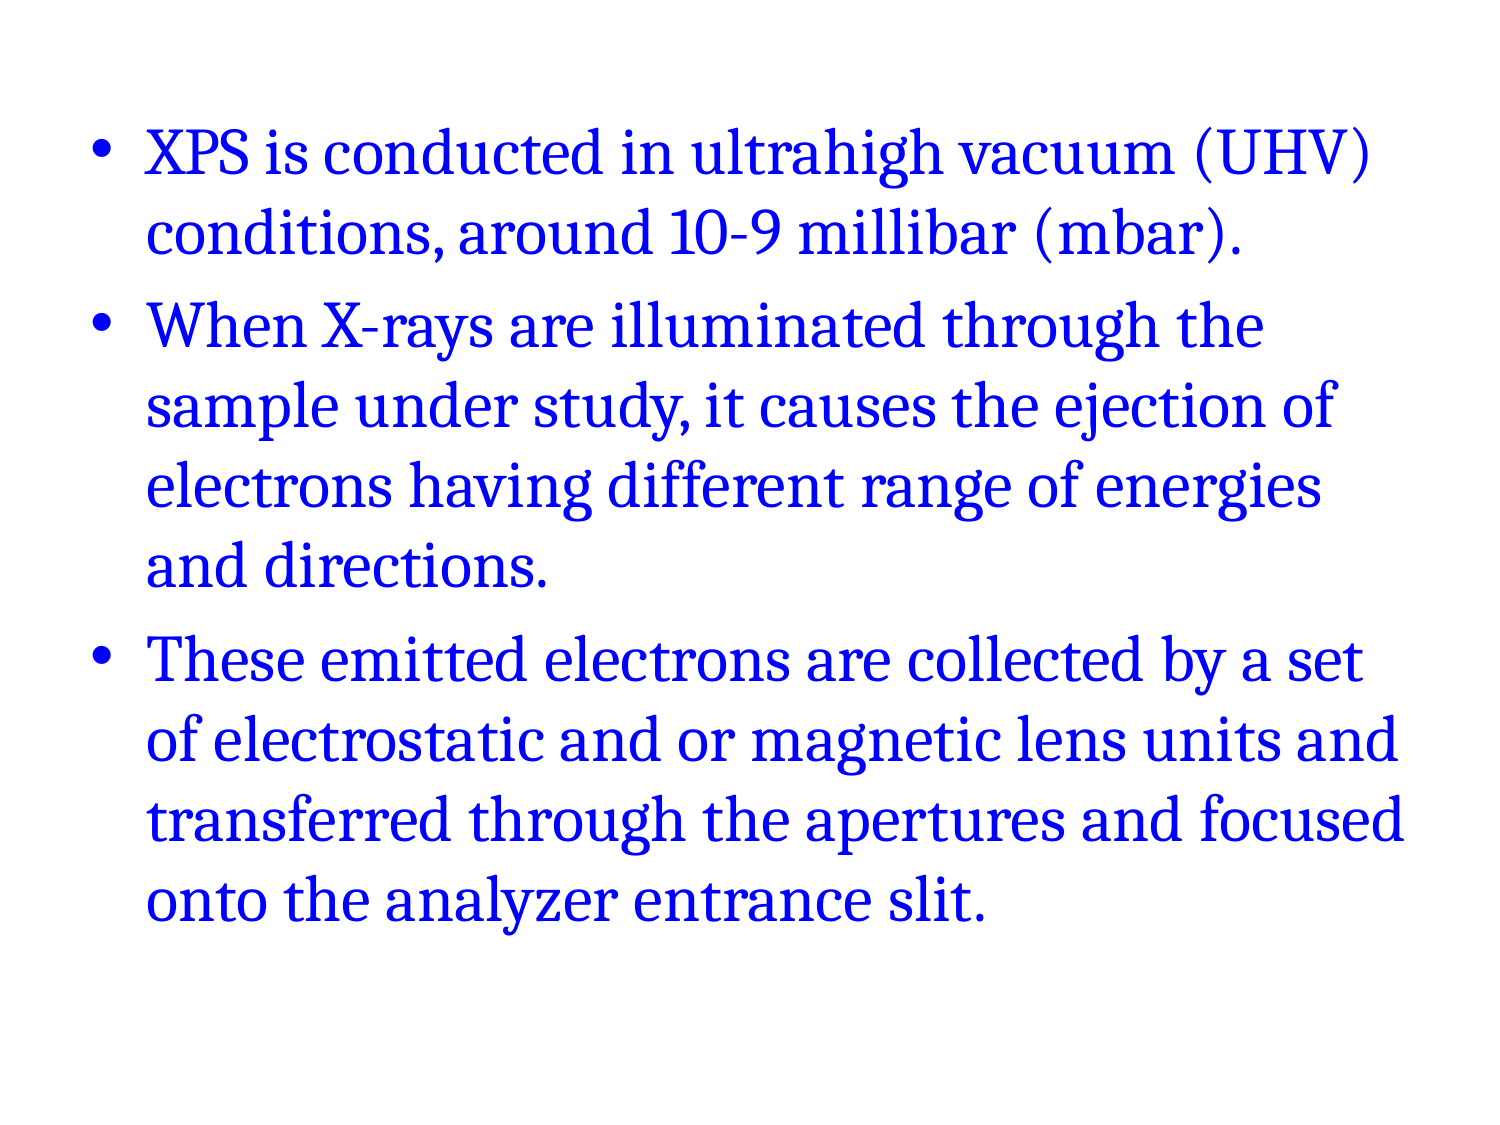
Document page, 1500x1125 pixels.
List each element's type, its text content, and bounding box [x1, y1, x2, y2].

list XPS is conducted in ultrahigh vacuum (UHV) conditions, around 10-9 millibar (mbar). When X-rays are illuminated through the sample under study, it causes the ejection of electrons having different range of energies and directions. These emitted electrons are collected by a set of electrostatic and or magnetic lens units and transferred through the apertures and focused onto the analyzer entrance slit. [75, 99, 1425, 1025]
